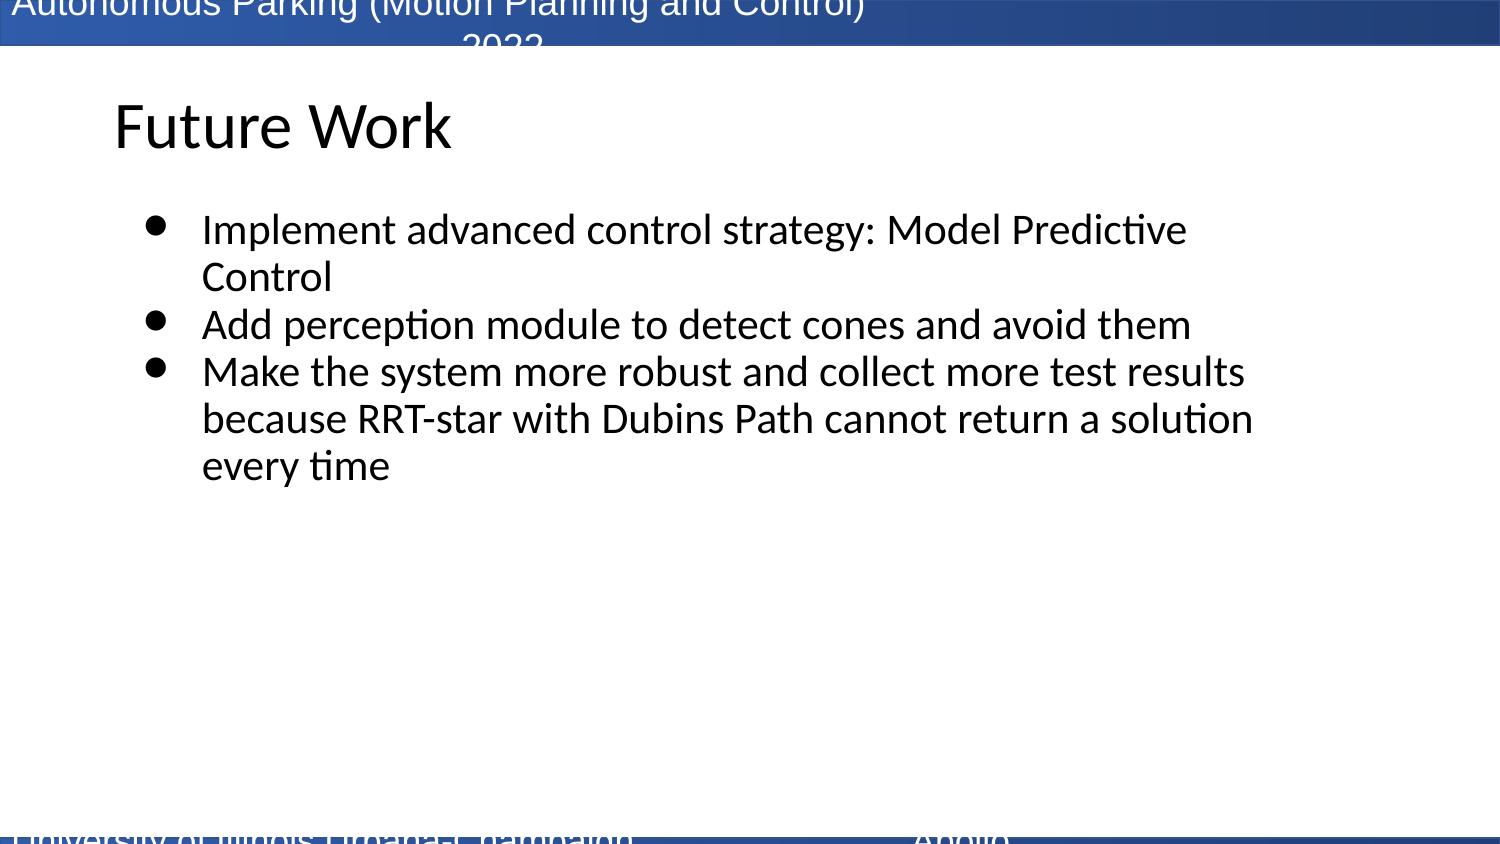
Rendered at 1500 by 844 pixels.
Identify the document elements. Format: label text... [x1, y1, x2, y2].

title Future Work [103, 44, 1397, 208]
text_box Implement advanced control strategy: Model Predictive Control Add perception module to detect cones and avoid them Make the system more robust and collect more test results because RRT-star with Dubins Path cannot return a solution every time [111, 191, 1300, 570]
